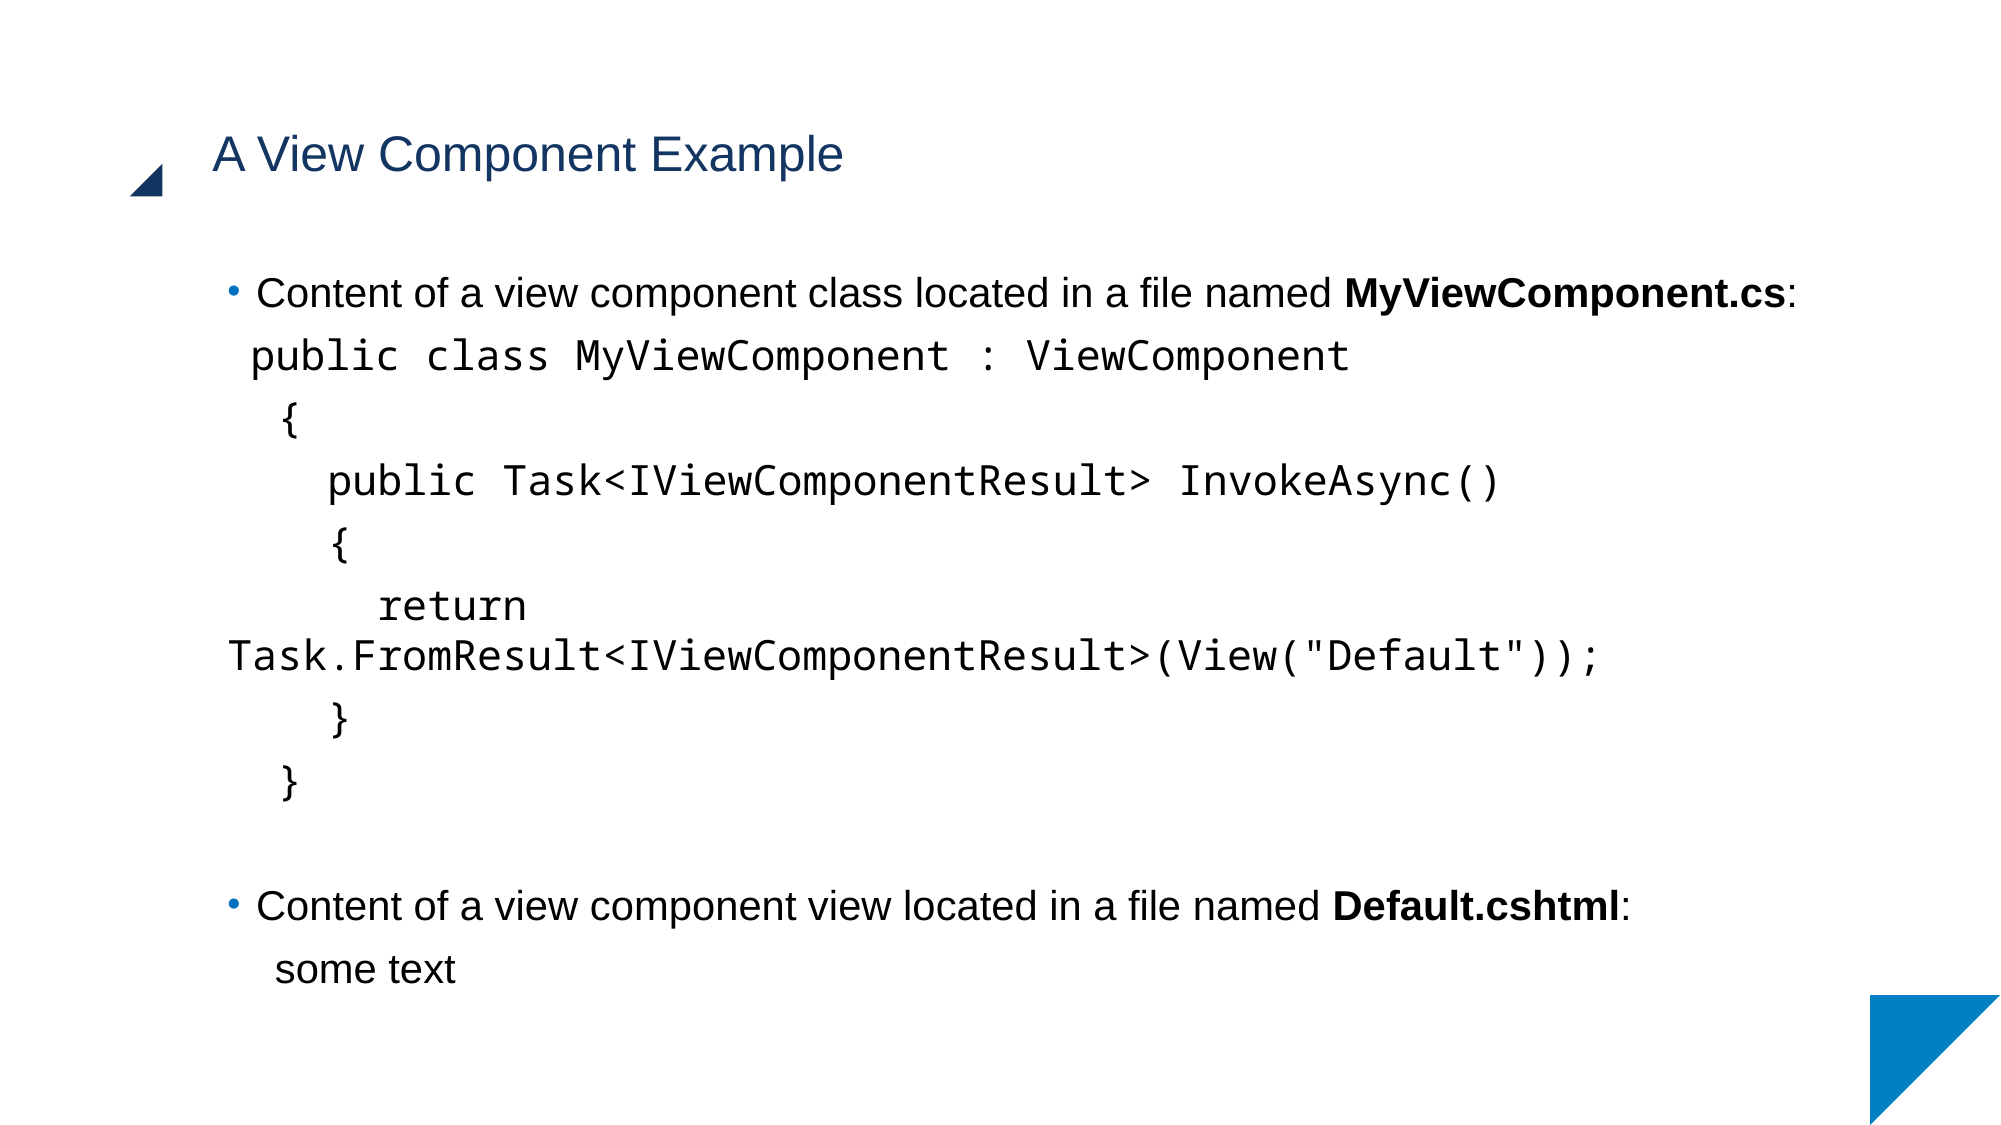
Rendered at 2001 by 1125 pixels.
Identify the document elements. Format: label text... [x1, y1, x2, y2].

text_box Content of a view component class located in a file named MyViewComponent.cs: public class MyViewComponent : ViewComponent { public Task<IViewComponentResult> InvokeAsync() { return Task.FromResult<IViewComponentResult>(View("Default")); } } Content of a view component view located in a file named Default.cshtml: some text [212, 258, 1857, 1012]
title A View Component Example [212, 118, 1831, 258]
